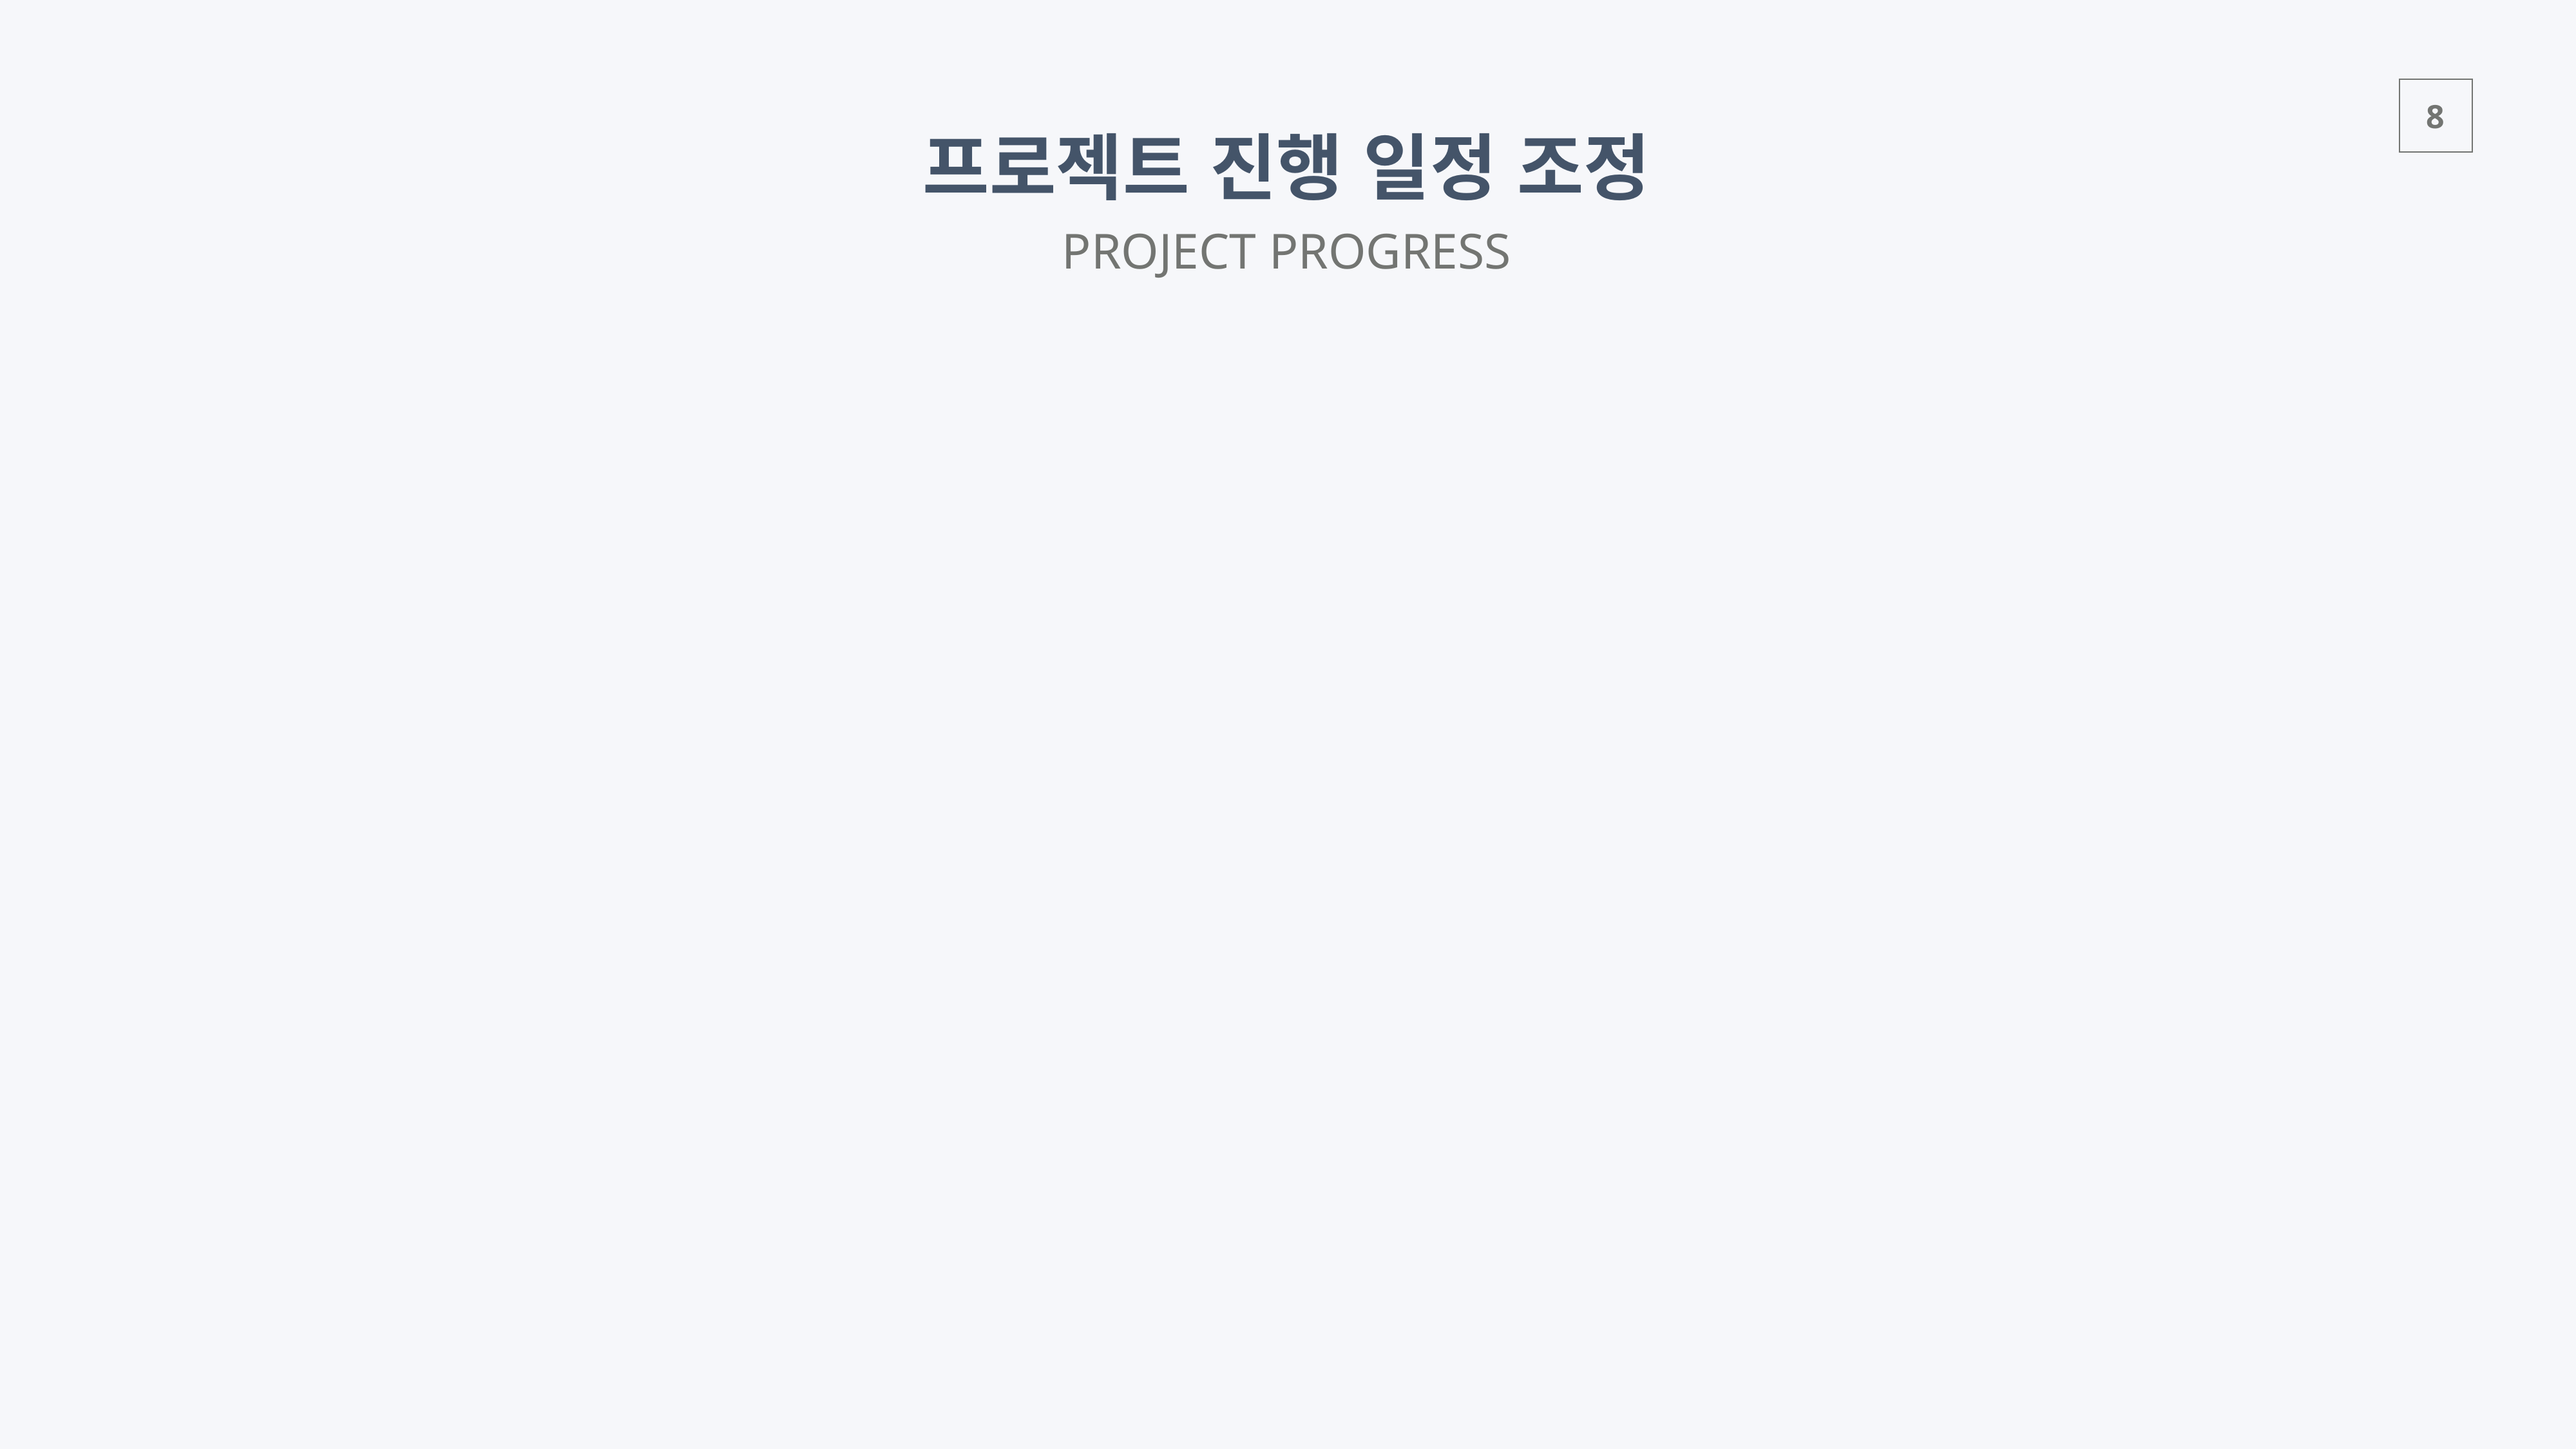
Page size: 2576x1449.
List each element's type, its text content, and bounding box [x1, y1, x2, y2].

text_box 프로젝트 진행 일정 조정 [897, 108, 1677, 222]
text_box PROJECT PROGRESS [1036, 207, 1538, 292]
